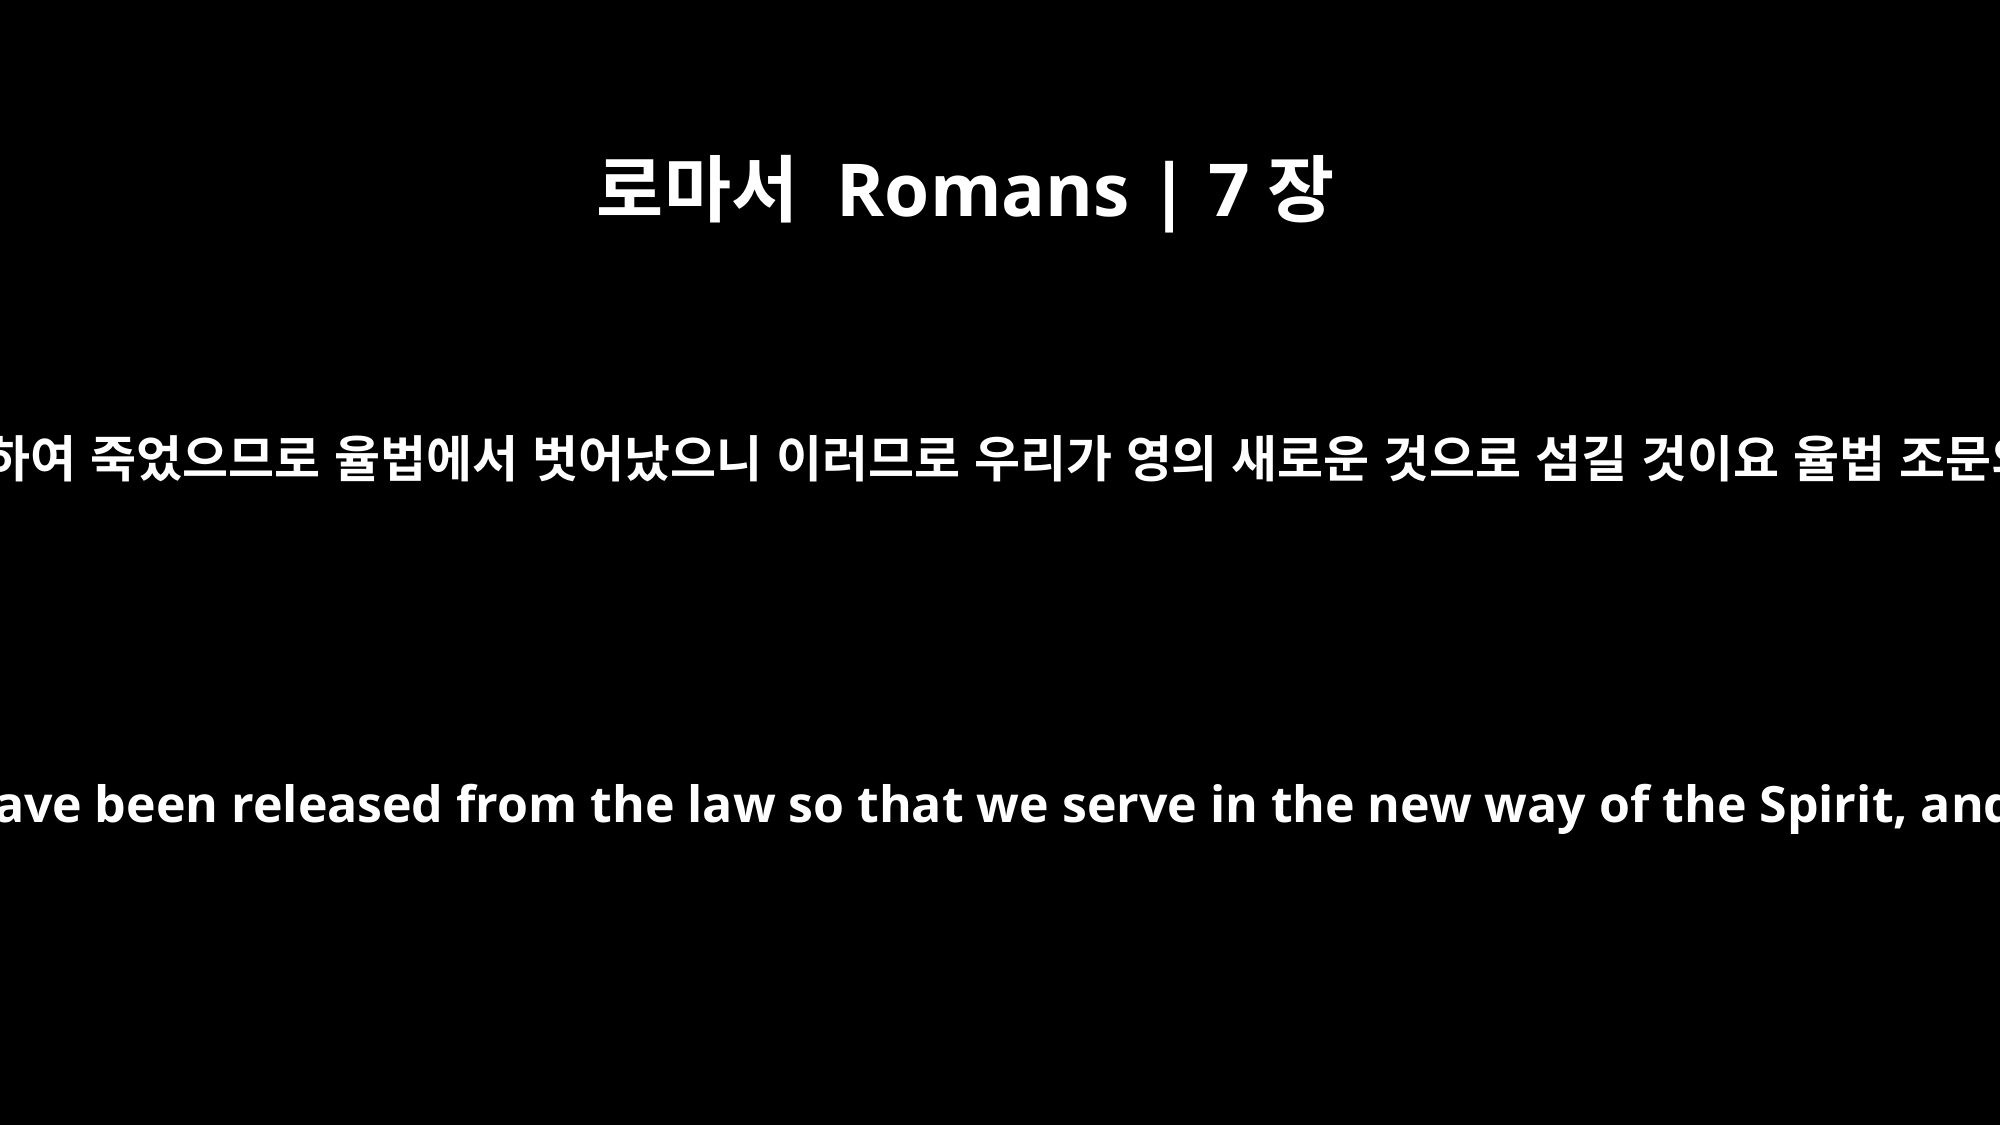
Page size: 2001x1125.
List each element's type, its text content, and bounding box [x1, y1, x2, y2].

text_box But now, by dying to what once bound us, we have been released from the law so that we serve in the new way of the Spirit, and not in the old way of the written code. [0, 764, 2000, 840]
text_box 6 이제는 우리가 얽매였던 것에 대하여 죽었으므로 율법에서 벗어났으니 이러므로 우리가 영의 새로운 것으로 섬길 것이요 율법 조문의 묵은 것으로 아니할지니라 [0, 359, 2000, 495]
text_box 로마서 Romans | 7장 [582, 136, 1350, 239]
